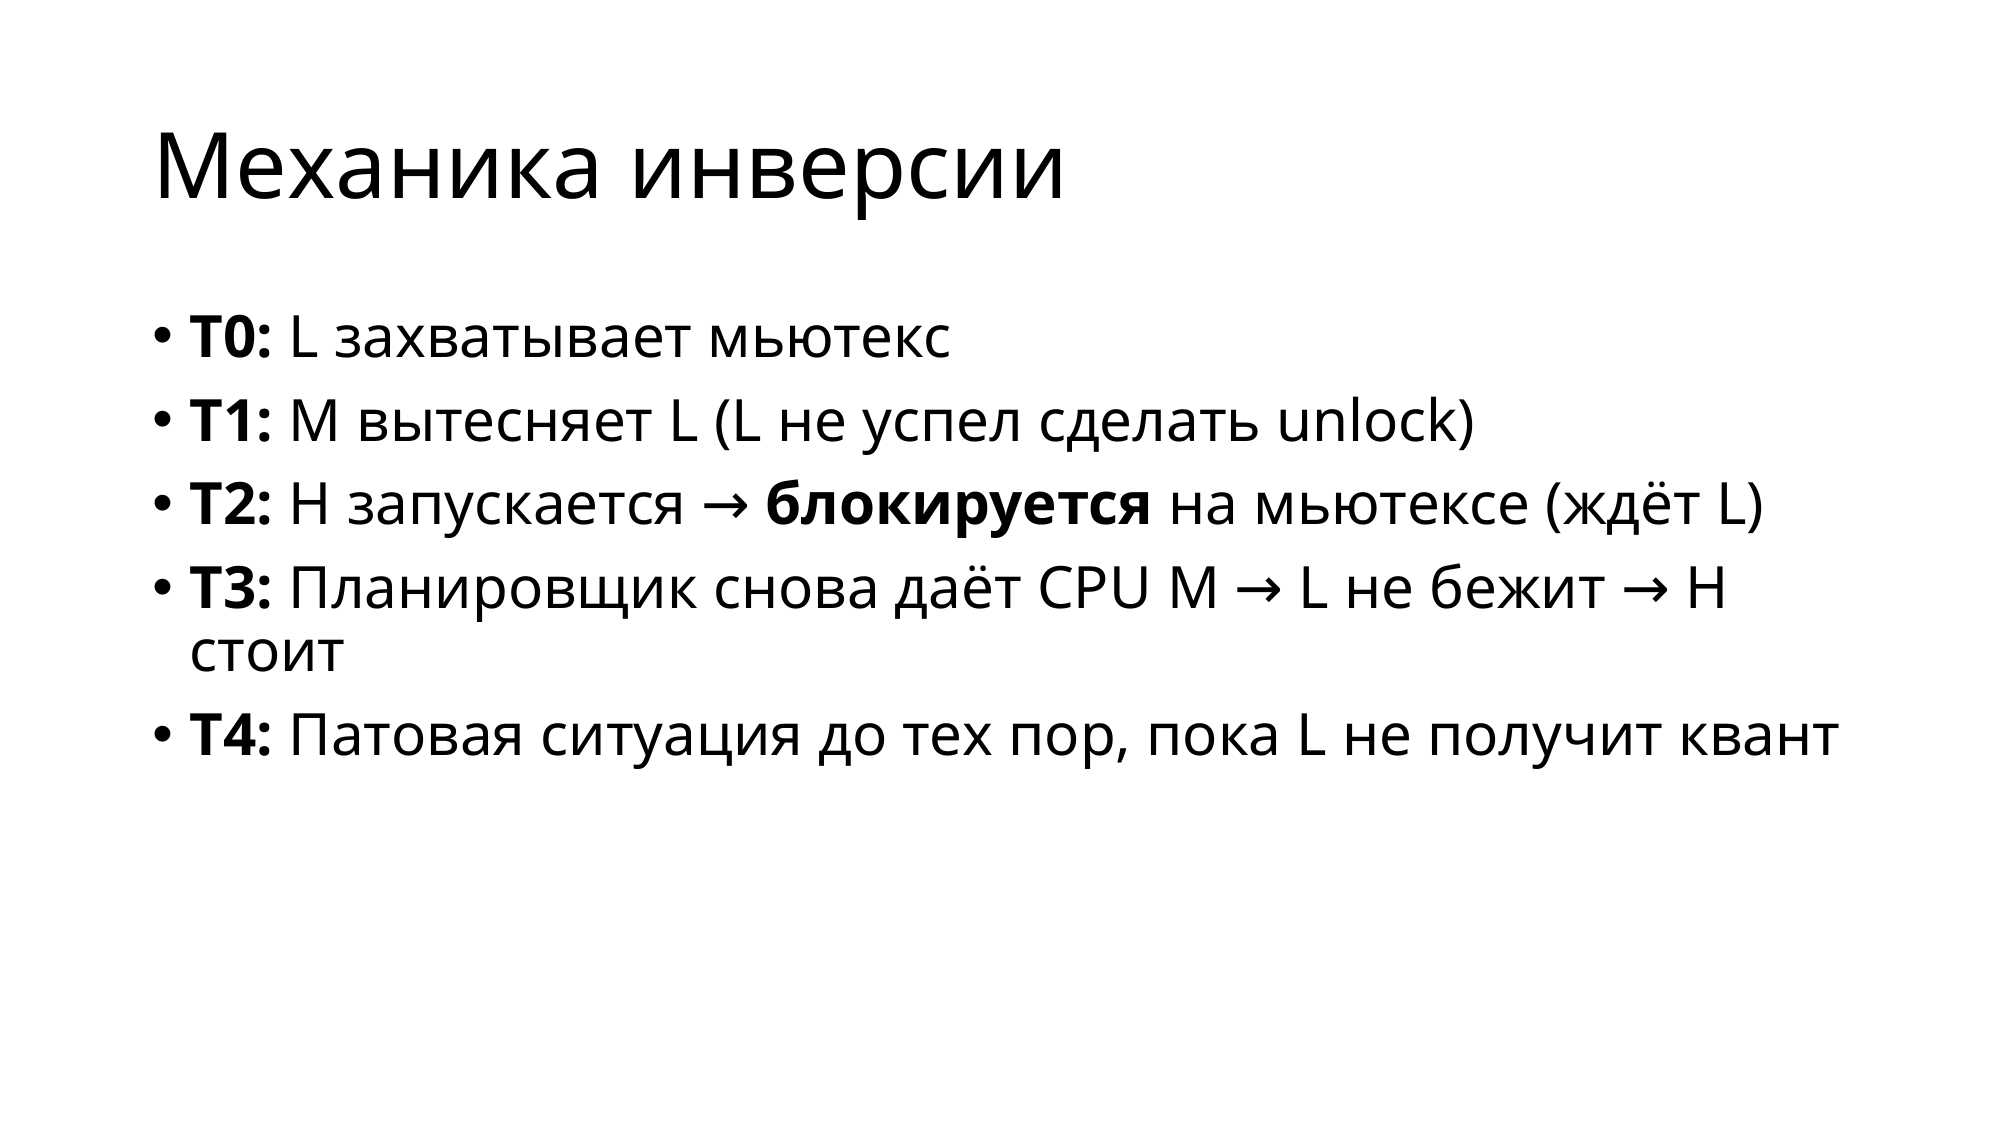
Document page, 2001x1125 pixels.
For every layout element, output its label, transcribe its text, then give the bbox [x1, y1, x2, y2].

title Механика инверсии [137, 59, 1863, 278]
list T0: L захватывает мьютекс T1: M вытесняет L (L не успел сделать unlock) T2: H запускается → блокируется на мьютексе (ждёт L) T3: Планировщик снова даёт CPU M → L не бежит → H стоит T4: Патовая ситуация до тех пор, пока L не получит квант [137, 299, 1863, 1014]
